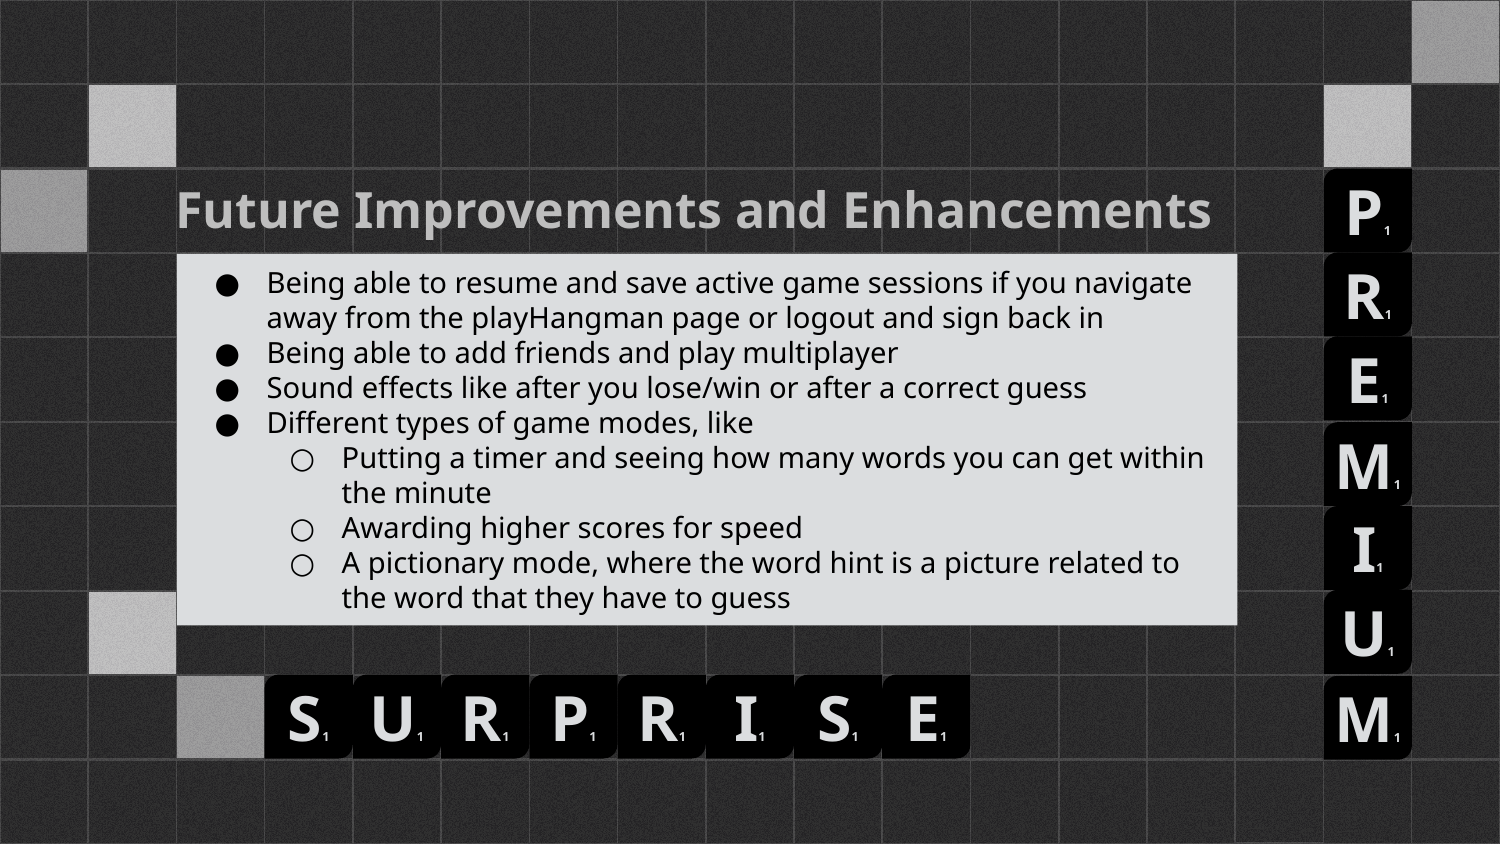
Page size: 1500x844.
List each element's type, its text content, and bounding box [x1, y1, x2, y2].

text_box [1323, 168, 1413, 761]
subtitle Being able to resume and save active game sessions if you navigate away from the playHangman page or logout and sign back in Being able to add friends and play multiplayer Sound effects like after you lose/win or after a correct guess Different types of game modes, like Putting a timer and seeing how many words you can get within the minute Awarding higher scores for speed A pictionary mode, where the word hint is a picture related to the word that they have to guess [176, 277, 1238, 626]
title Future Improvements and Enhancements [160, 140, 1317, 277]
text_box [264, 674, 971, 759]
